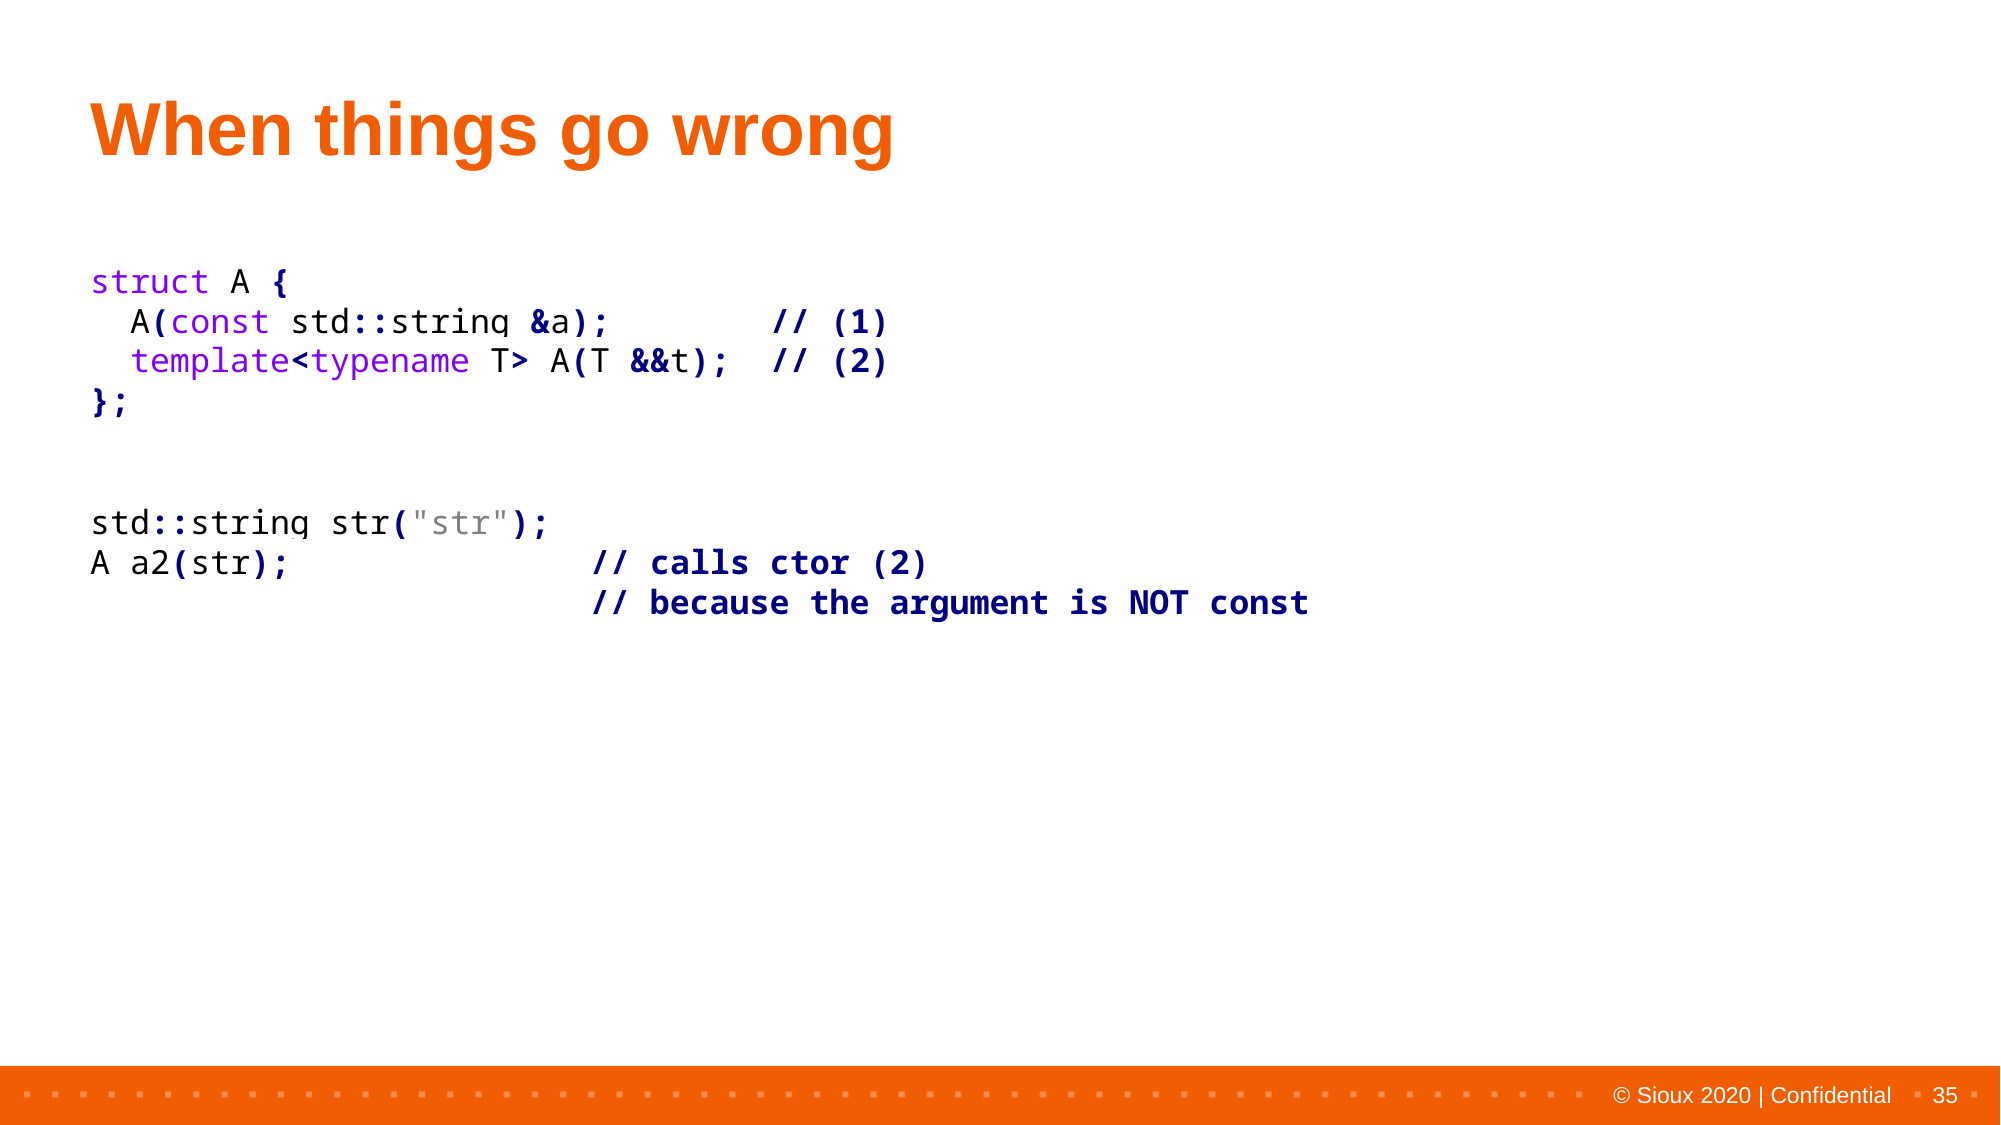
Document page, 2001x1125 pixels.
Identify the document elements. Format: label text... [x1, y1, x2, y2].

picture [0, 1065, 2001, 1125]
footer © Sioux 2020 | Confidential [1596, 1080, 1898, 1109]
text_box struct A { A(const std::string &a); // (1) template<typename T> A(T &&t); // (2) }; std::string str("str"); A a2(str); // calls ctor (2) // because the argument is NOT const [90, 259, 1910, 1001]
slide_number 35 [1922, 1080, 1969, 1110]
title When things go wrong [90, 90, 1910, 259]
